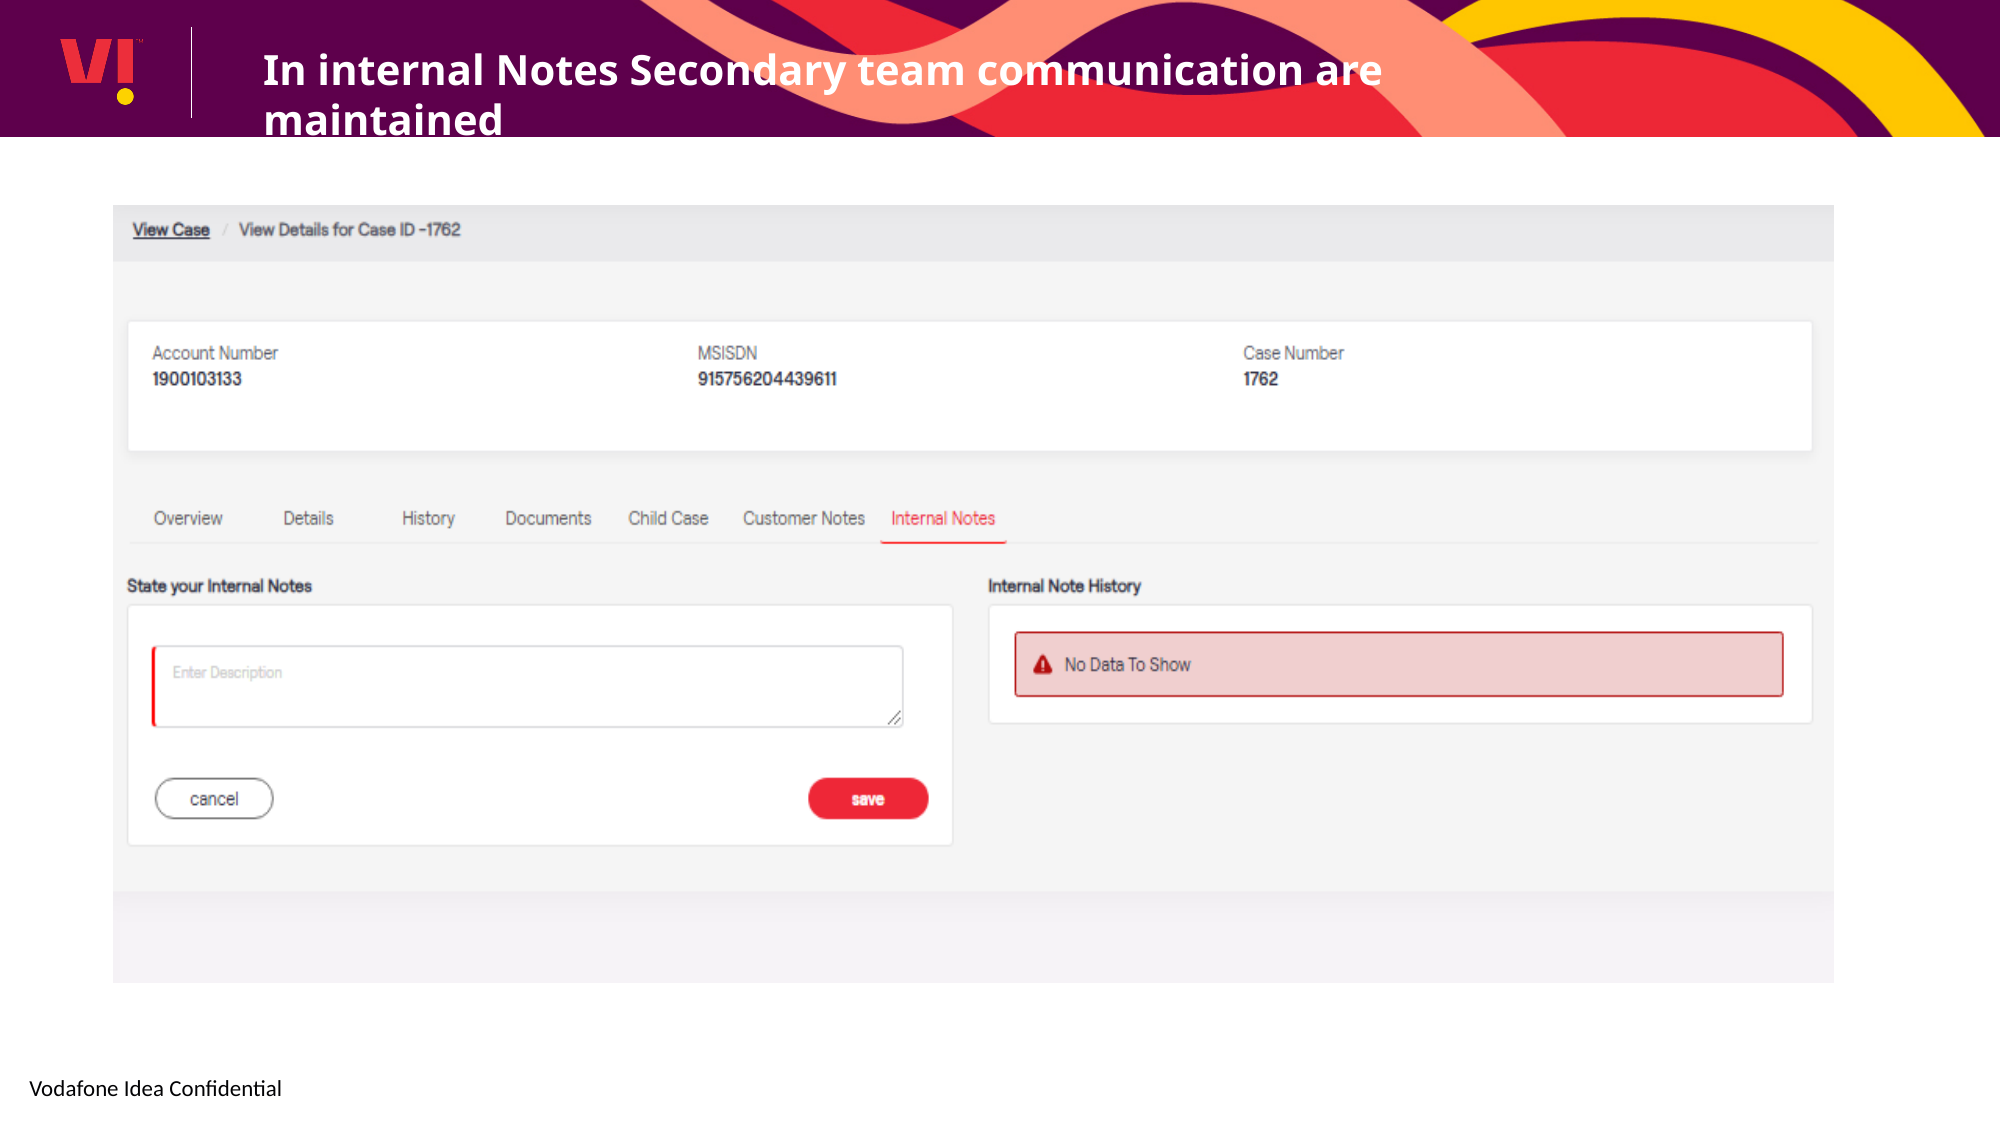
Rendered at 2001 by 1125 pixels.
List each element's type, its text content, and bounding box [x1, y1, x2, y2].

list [113, 205, 1834, 983]
picture [0, 0, 2000, 137]
text_box In internal Notes Secondary team communication are maintained [248, 36, 1573, 152]
